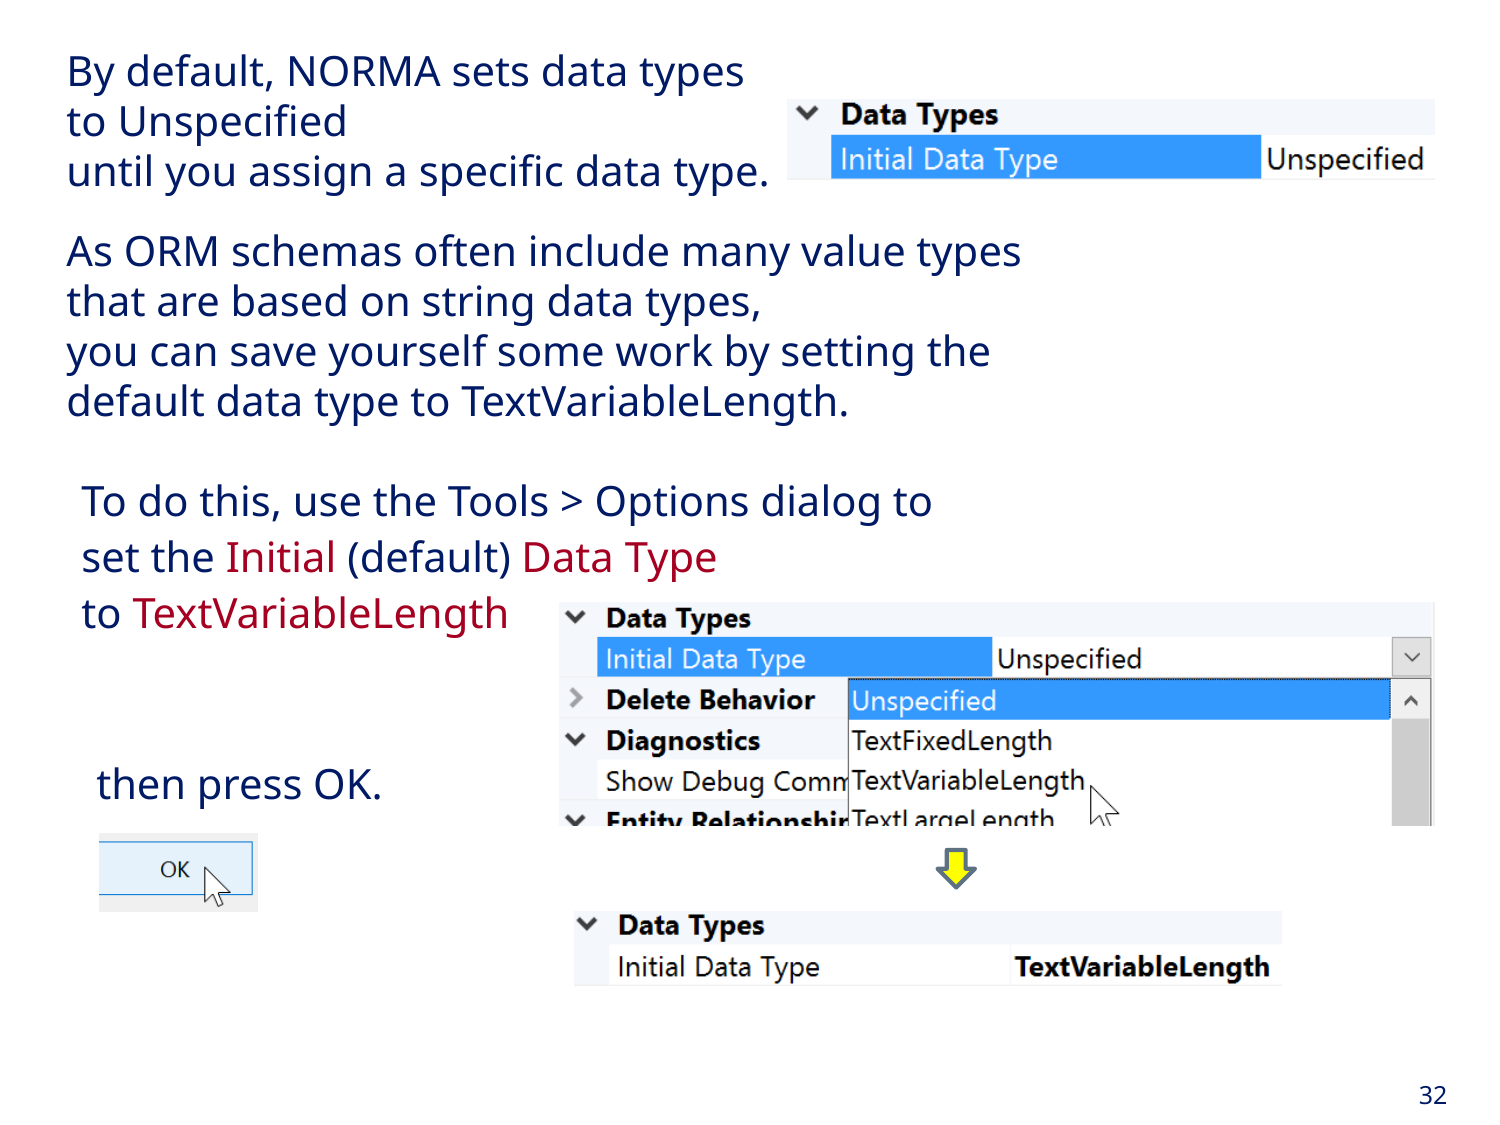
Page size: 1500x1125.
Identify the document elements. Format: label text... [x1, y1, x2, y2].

picture [787, 99, 1435, 180]
slide_number 32 [1112, 1071, 1463, 1125]
text_box then press OK. [81, 750, 398, 815]
picture [99, 833, 258, 912]
text_box To do this, use the Tools > Options dialog to set the Initial (default) Data Type to TextVariableLength [66, 466, 970, 645]
text_box [935, 847, 977, 890]
picture [573, 911, 1283, 987]
text_box By default, NORMA sets data types to Unspecified until you assign a specific data type. As ORM schemas often include many value types that are based on string data types, you can save yourself some work by setting the default data type to TextVariableLength. [51, 37, 1037, 433]
picture [559, 602, 1435, 826]
